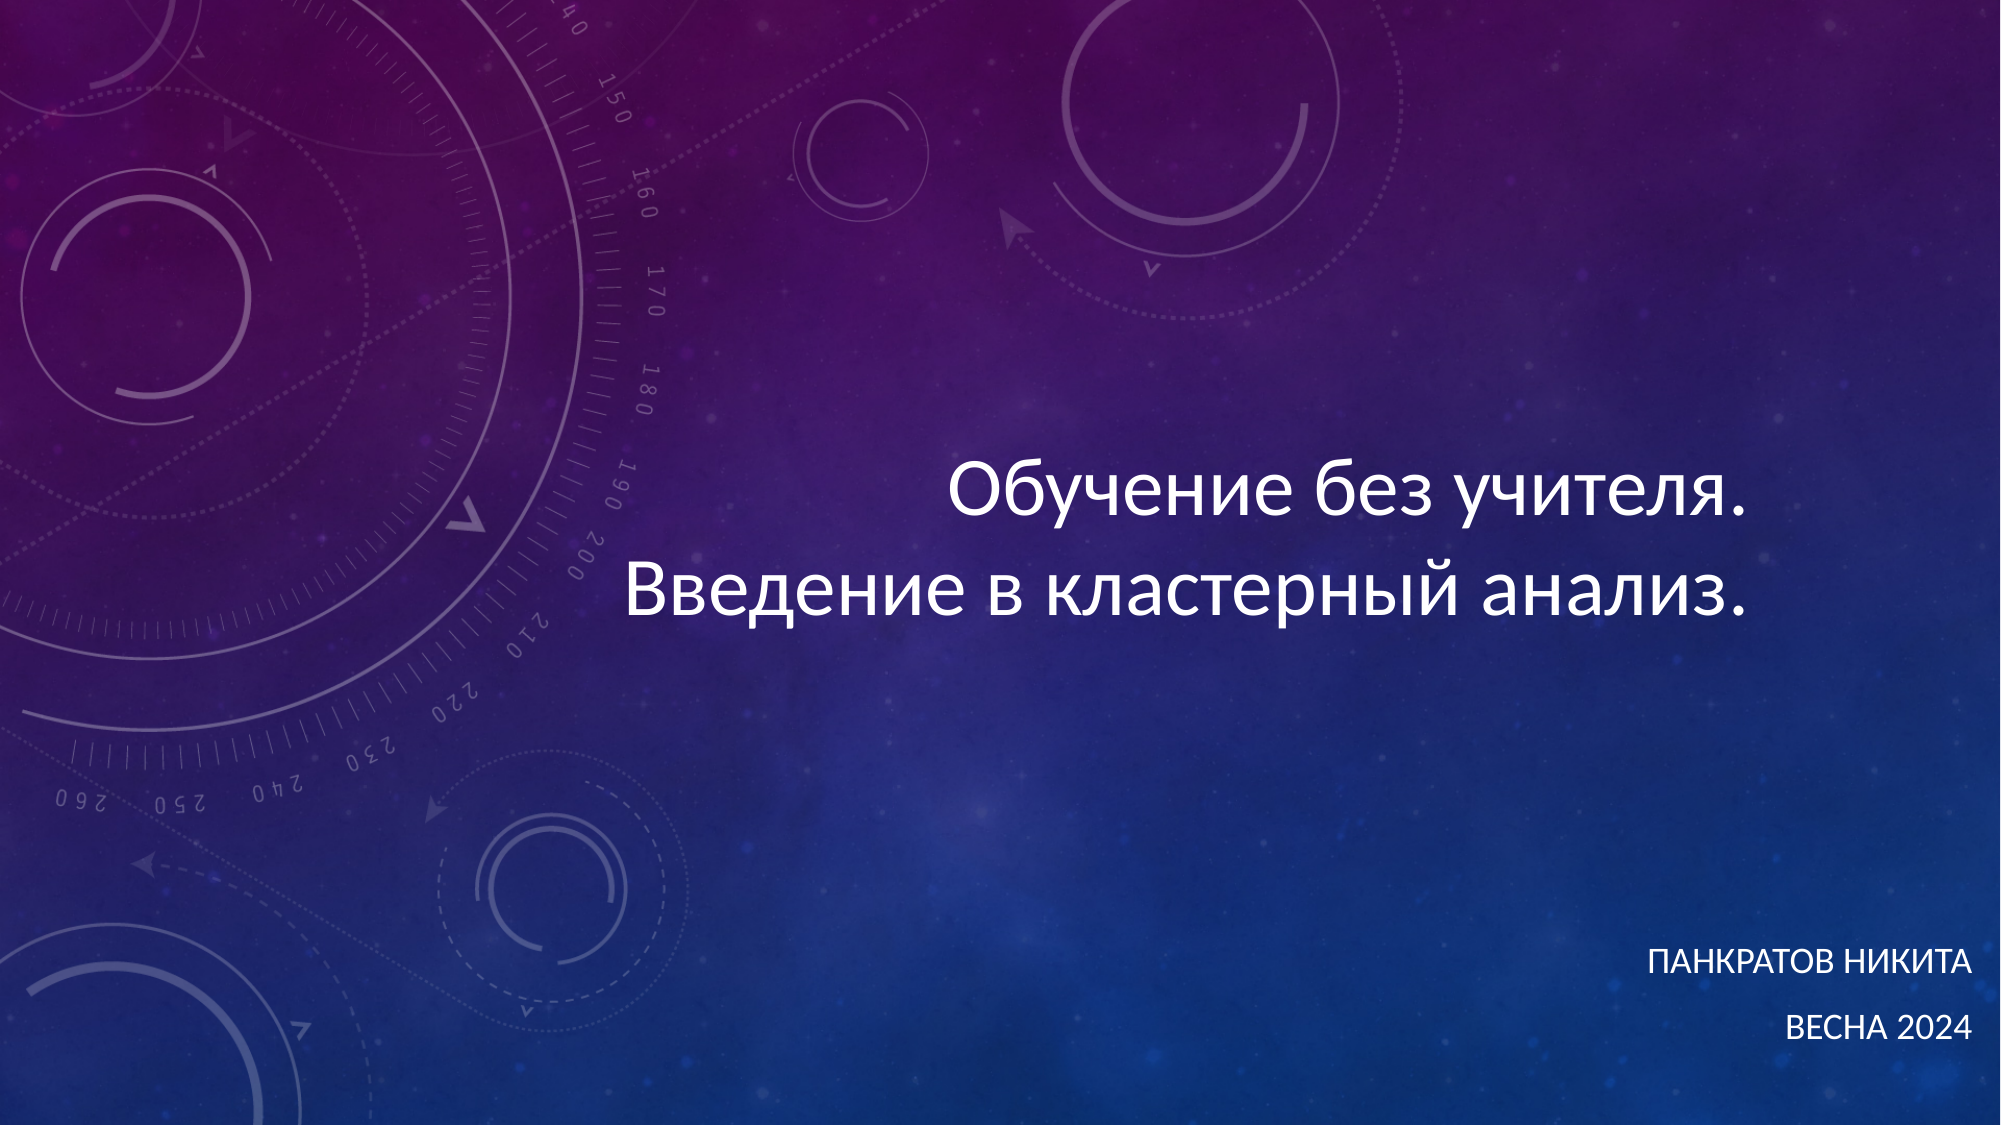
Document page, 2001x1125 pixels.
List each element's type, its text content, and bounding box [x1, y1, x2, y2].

subtitle Панкратов Никита Весна 2024 [1453, 928, 1988, 1068]
text_box Обучение без учителя. Введение в кластерный анализ. [572, 424, 1765, 640]
picture [0, 0, 2001, 1125]
